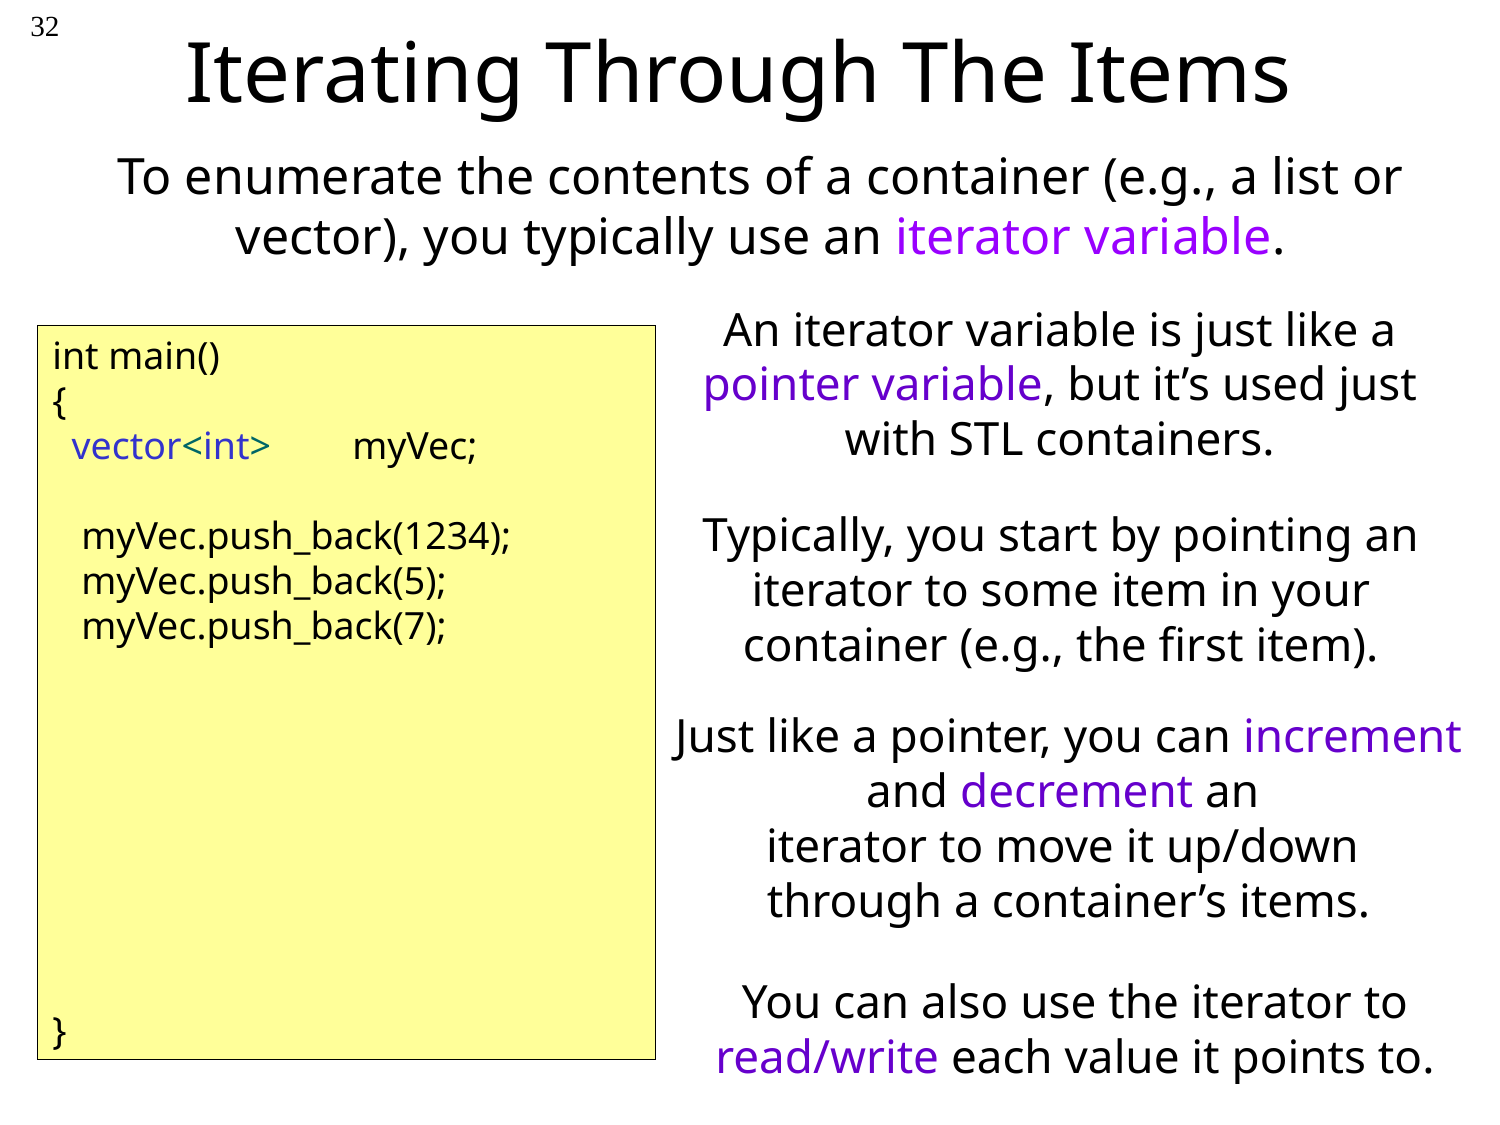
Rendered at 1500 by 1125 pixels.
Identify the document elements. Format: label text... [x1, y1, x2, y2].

text_box An iterator variable is just like a pointer variable, but it’s used just with STL containers. [682, 292, 1438, 473]
text_box int main() { vector<int> myVec; myVec.push_back(1234); myVec.push_back(5); myVec.push_back(7); } [37, 324, 656, 1060]
text_box Typically, you start by pointing an iterator to some item in your container (e.g., the first item). [662, 498, 1459, 679]
text_box Just like a pointer, you can increment and decrement an iterator to move it up/down through a container’s items. [656, 699, 1481, 934]
slide_number 32 [0, 0, 75, 75]
title Iterating Through The Items [112, 0, 1388, 163]
text_box To enumerate the contents of a container (e.g., a list or vector), you typically use an iterator variable. [46, 137, 1475, 273]
text_box You can also use the iterator to read/write each value it points to. [693, 965, 1458, 1091]
